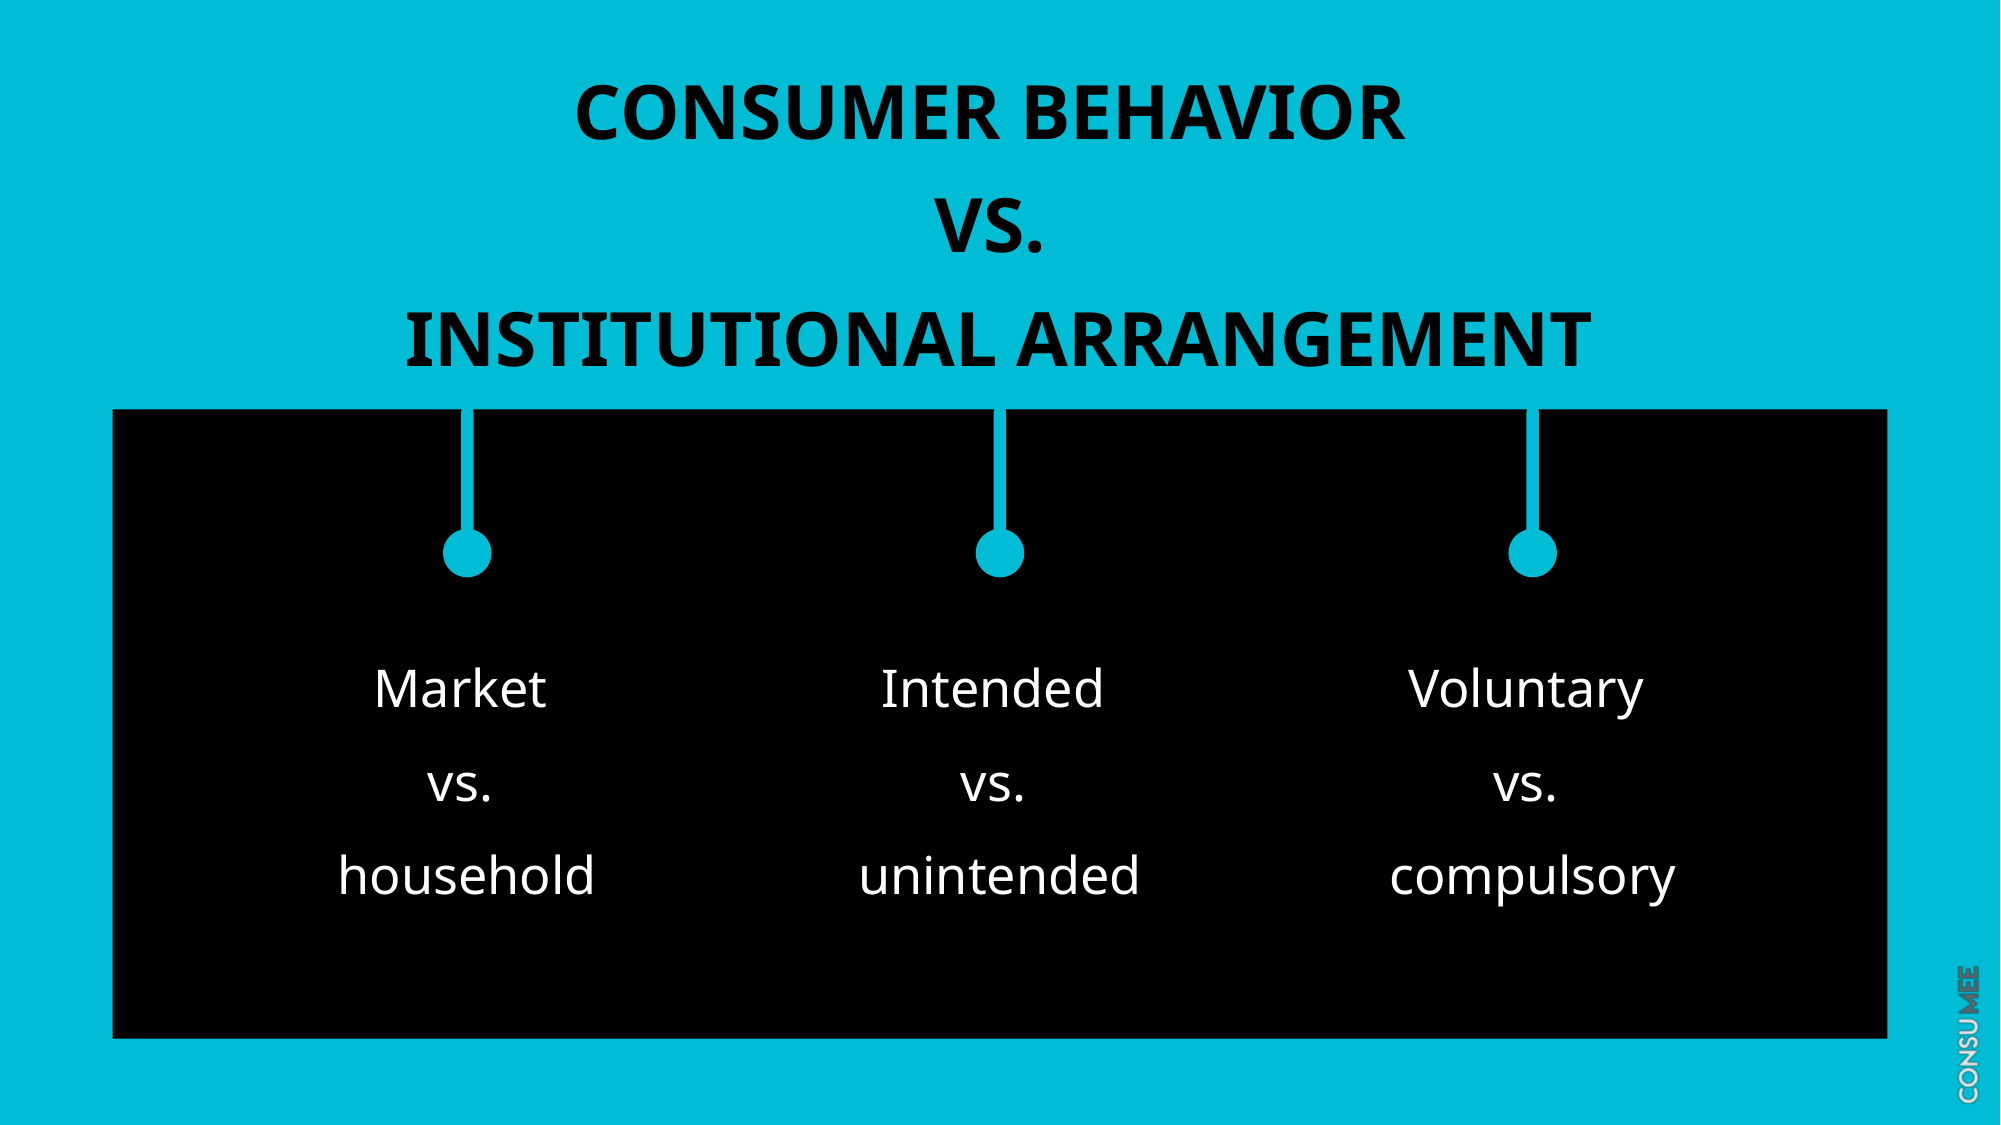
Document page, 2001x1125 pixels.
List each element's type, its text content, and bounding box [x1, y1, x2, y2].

text_box [112, 409, 1888, 1039]
text_box [975, 405, 1025, 578]
text_box CONSUMER BEHAVIOR VS. INSTITUTIONAL ARRANGEMENT [128, 40, 1872, 409]
text_box Voluntary vs. compulsory [1308, 624, 1758, 825]
text_box Market vs. household [242, 624, 692, 825]
picture [1870, 929, 2000, 1124]
text_box Intended vs. unintended [775, 624, 1225, 825]
text_box [443, 405, 492, 578]
text_box [1508, 405, 1557, 578]
